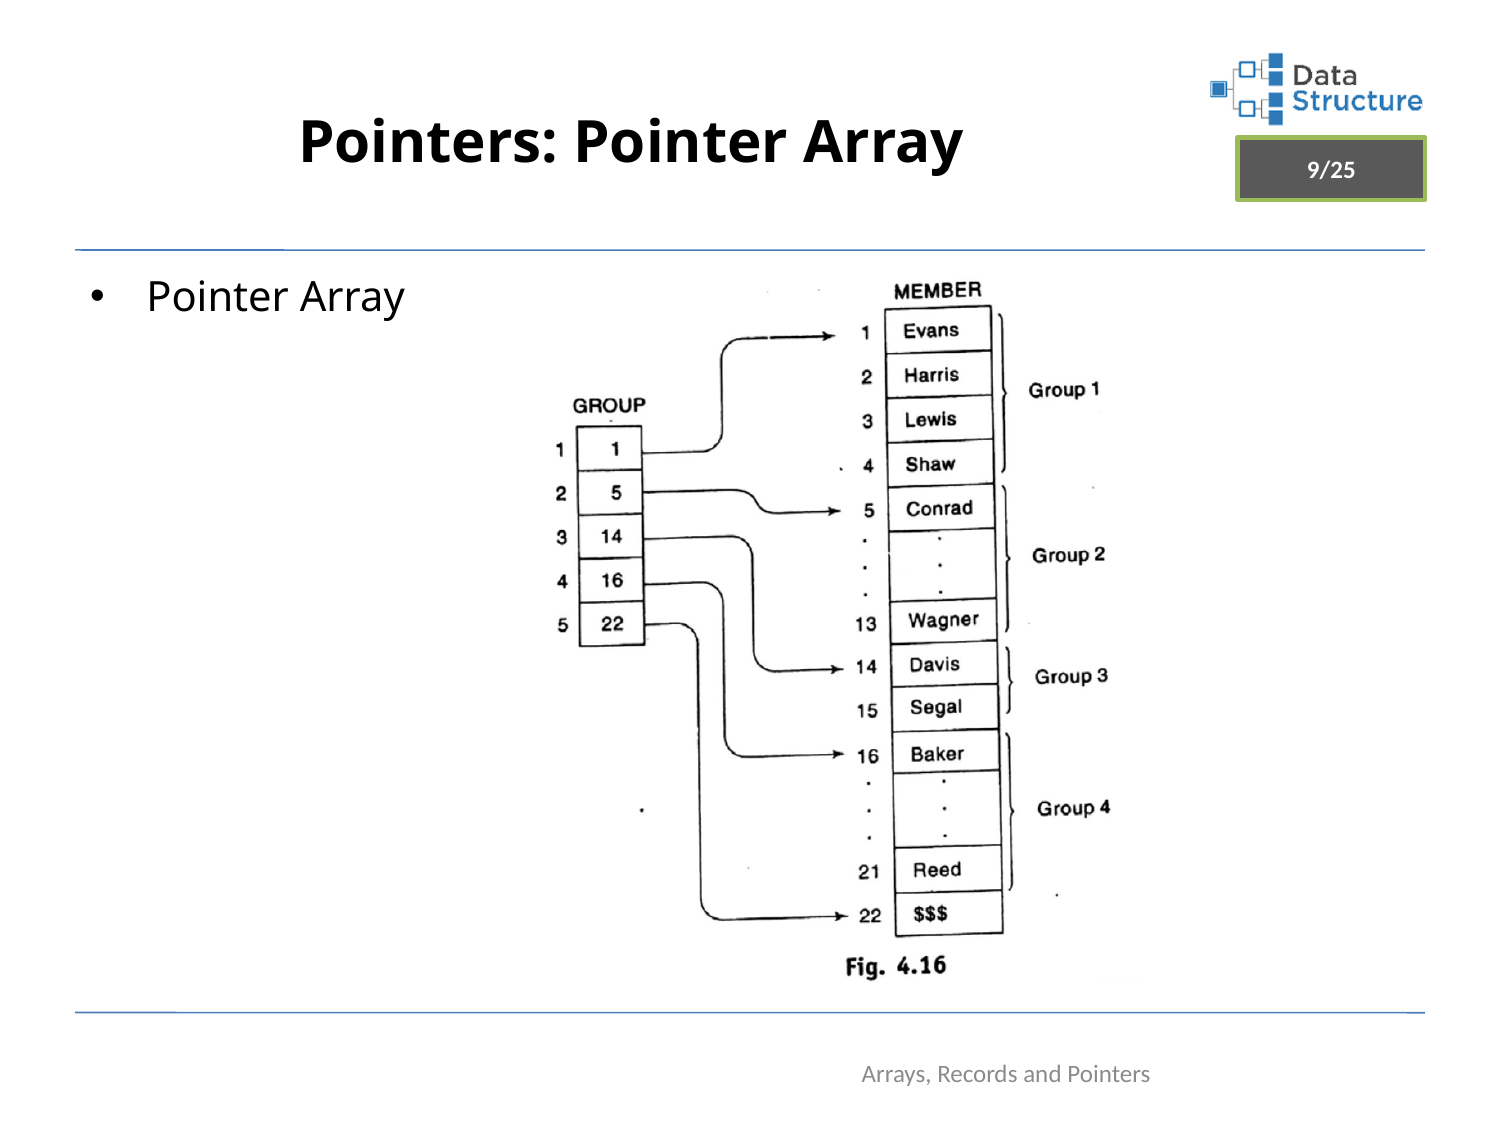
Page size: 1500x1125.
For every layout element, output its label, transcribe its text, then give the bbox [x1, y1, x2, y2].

list Pointer Array [75, 262, 1425, 1005]
footer Arrays, Records and Pointers [787, 1042, 1225, 1103]
picture [524, 272, 1145, 984]
picture [1206, 37, 1425, 138]
title Pointers: Pointer Array [75, 45, 1188, 233]
